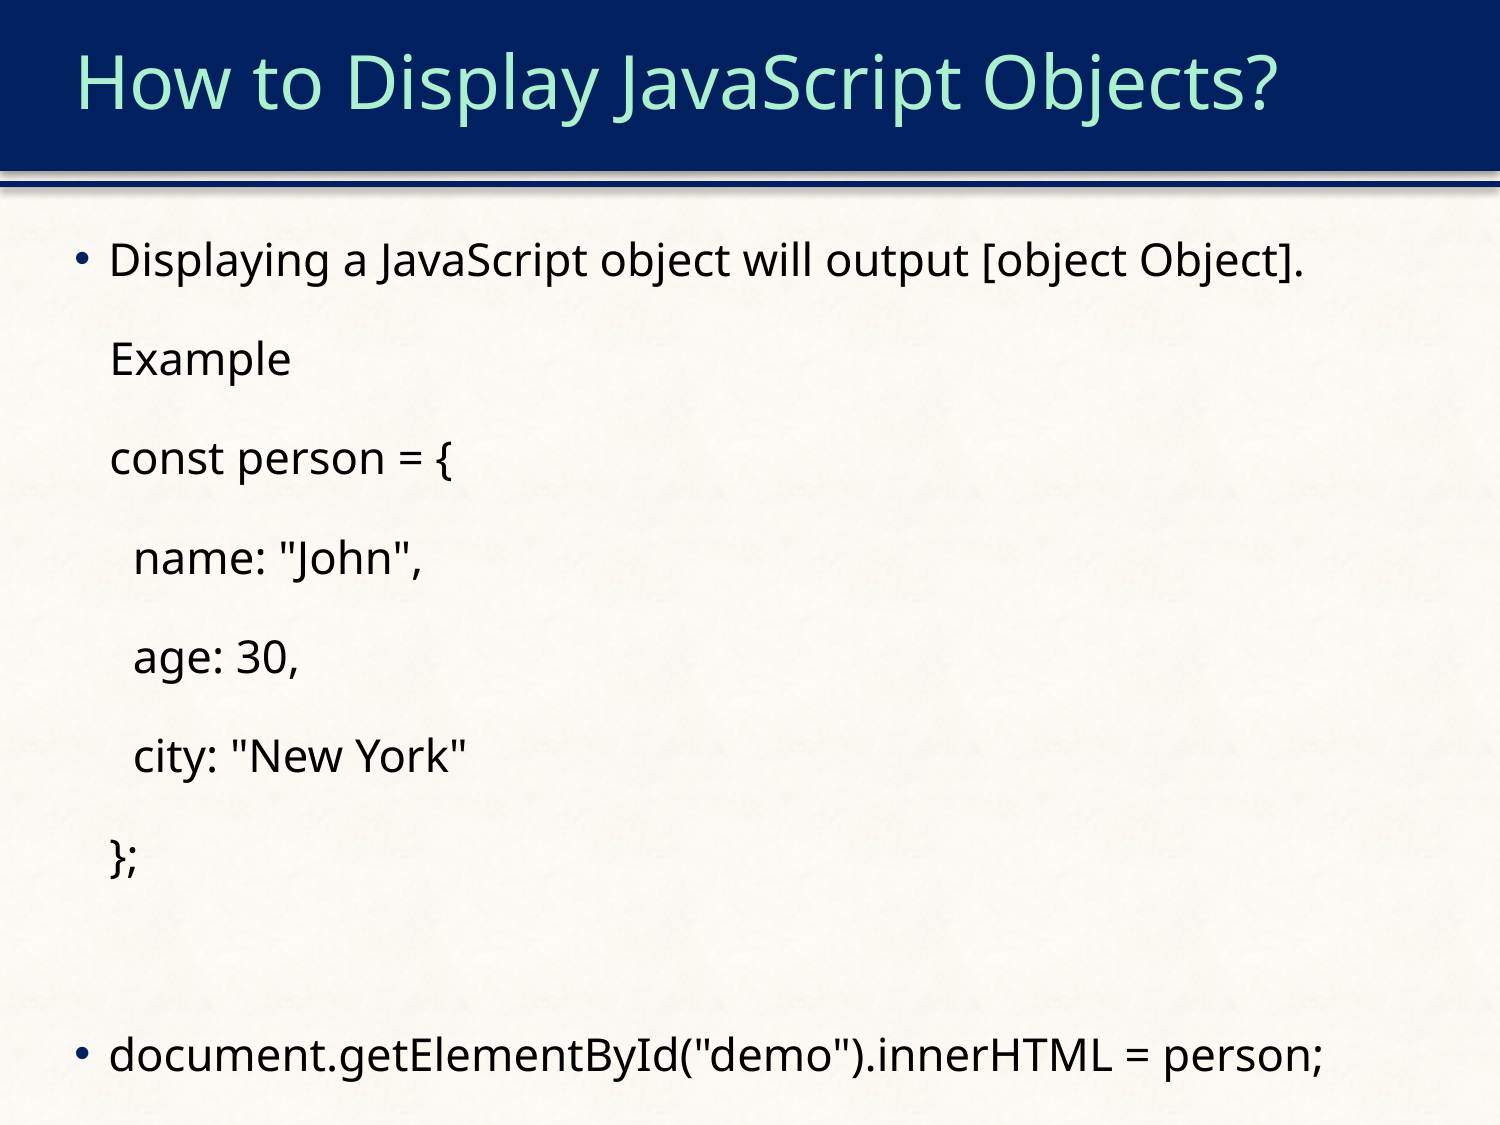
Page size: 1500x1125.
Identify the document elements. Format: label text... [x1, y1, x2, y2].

list Displaying a JavaScript object will output [object Object]. Example const person = { name: "John", age: 30, city: "New York" }; document.getElementById("demo").innerHTML = person; [59, 195, 1468, 1099]
title How to Display JavaScript Objects? [59, 0, 1468, 171]
